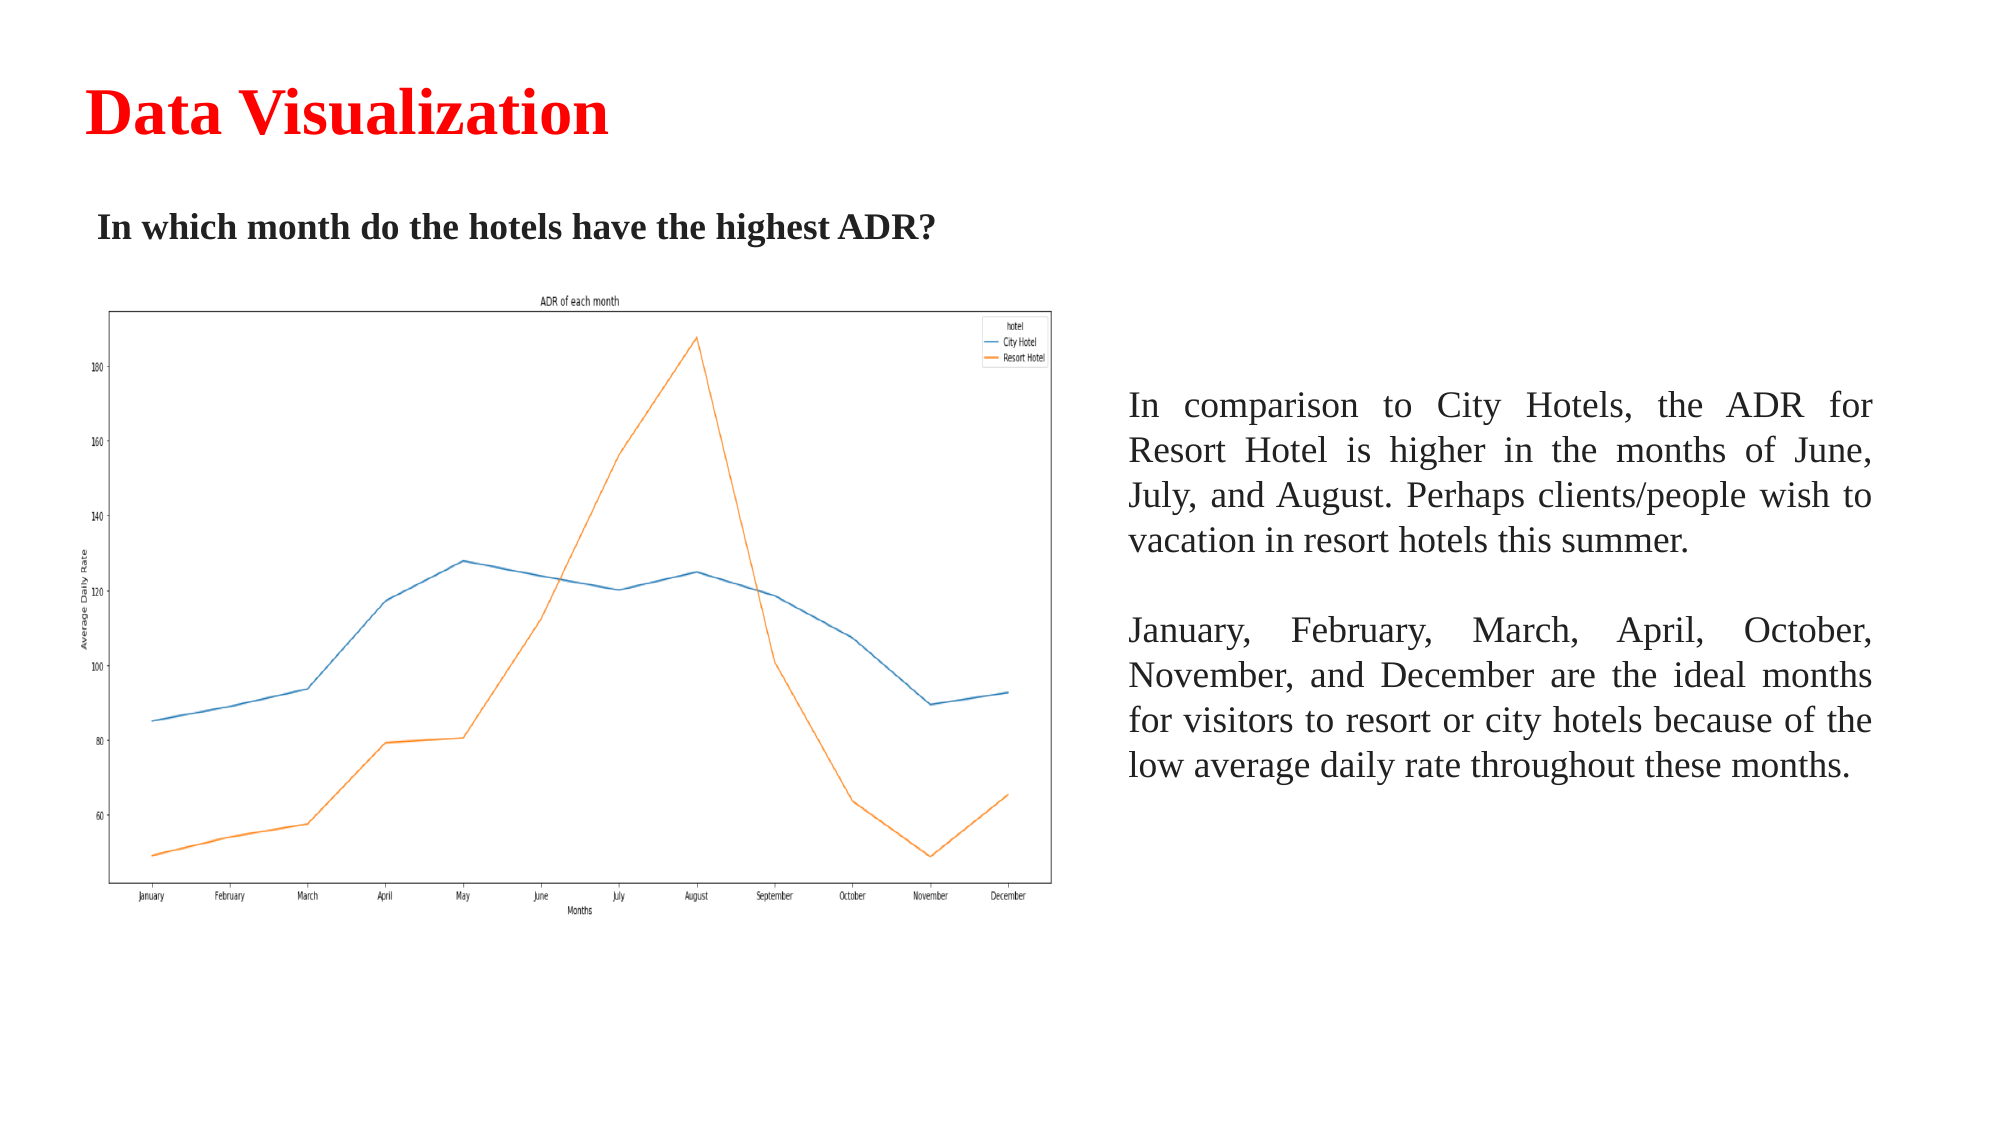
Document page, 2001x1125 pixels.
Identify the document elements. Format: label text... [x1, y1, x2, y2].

text_box In comparison to City Hotels, the ADR for Resort Hotel is higher in the months of June, July, and August. Perhaps clients/people wish to vacation in resort hotels this summer. January, February, March, April, October, November, and December are the ideal months for visitors to resort or city hotels because of the low average daily rate throughout these months. [1113, 373, 1889, 793]
text_box Data Visualization [70, 60, 626, 156]
text_box In which month do the hotels have the highest ADR? [72, 194, 953, 254]
picture [68, 292, 1057, 931]
